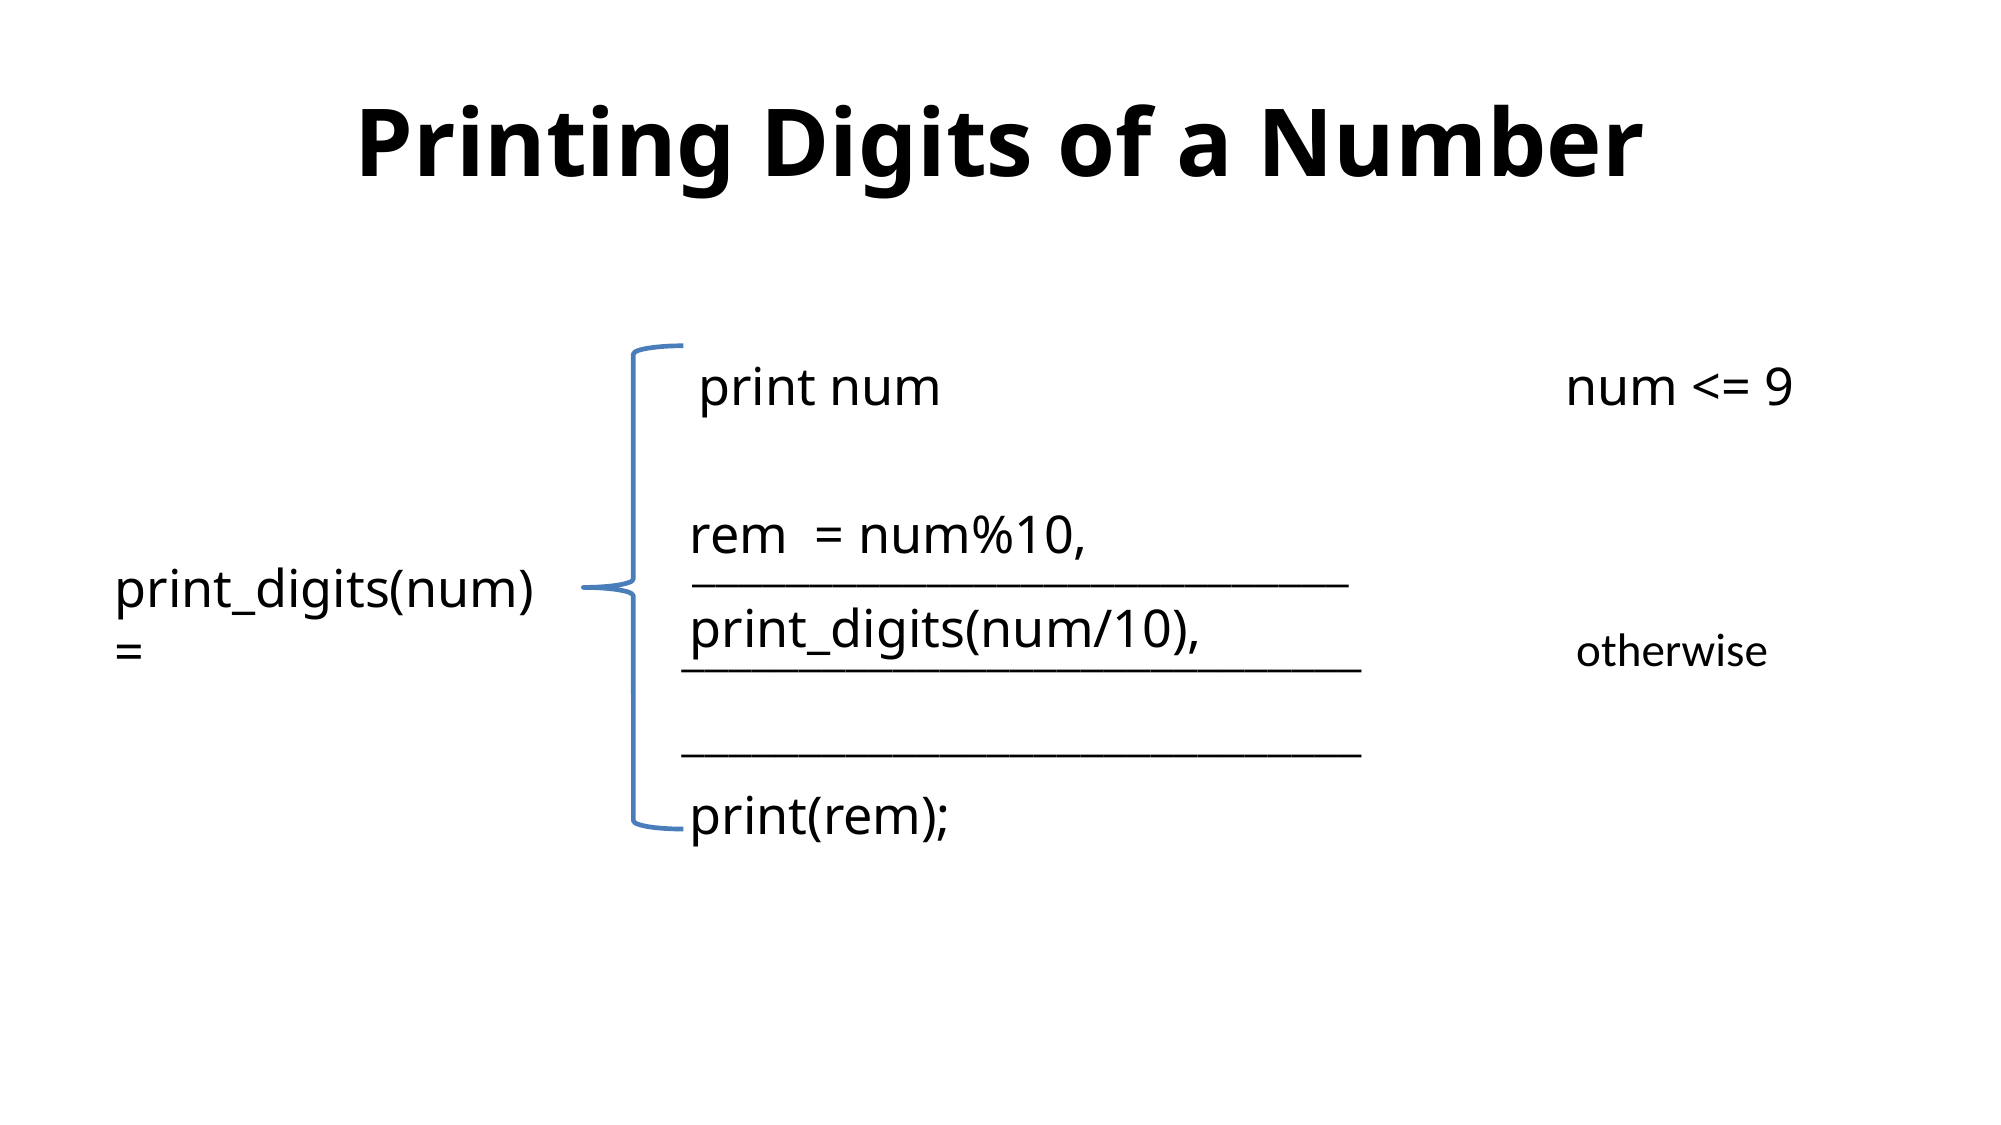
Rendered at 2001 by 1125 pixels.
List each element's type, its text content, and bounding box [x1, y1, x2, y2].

text_box rem = num%10, print_digits(num/10), print(rem); [674, 463, 1875, 1041]
title Printing Digits of a Number [99, 45, 1900, 233]
text_box [584, 345, 684, 830]
text_box print_digits(num) = [99, 548, 584, 688]
text_box print num num <= 9 [683, 345, 2000, 423]
text_box ____________________________ _____________________________ otherwise _____________________________ [666, 498, 674, 854]
